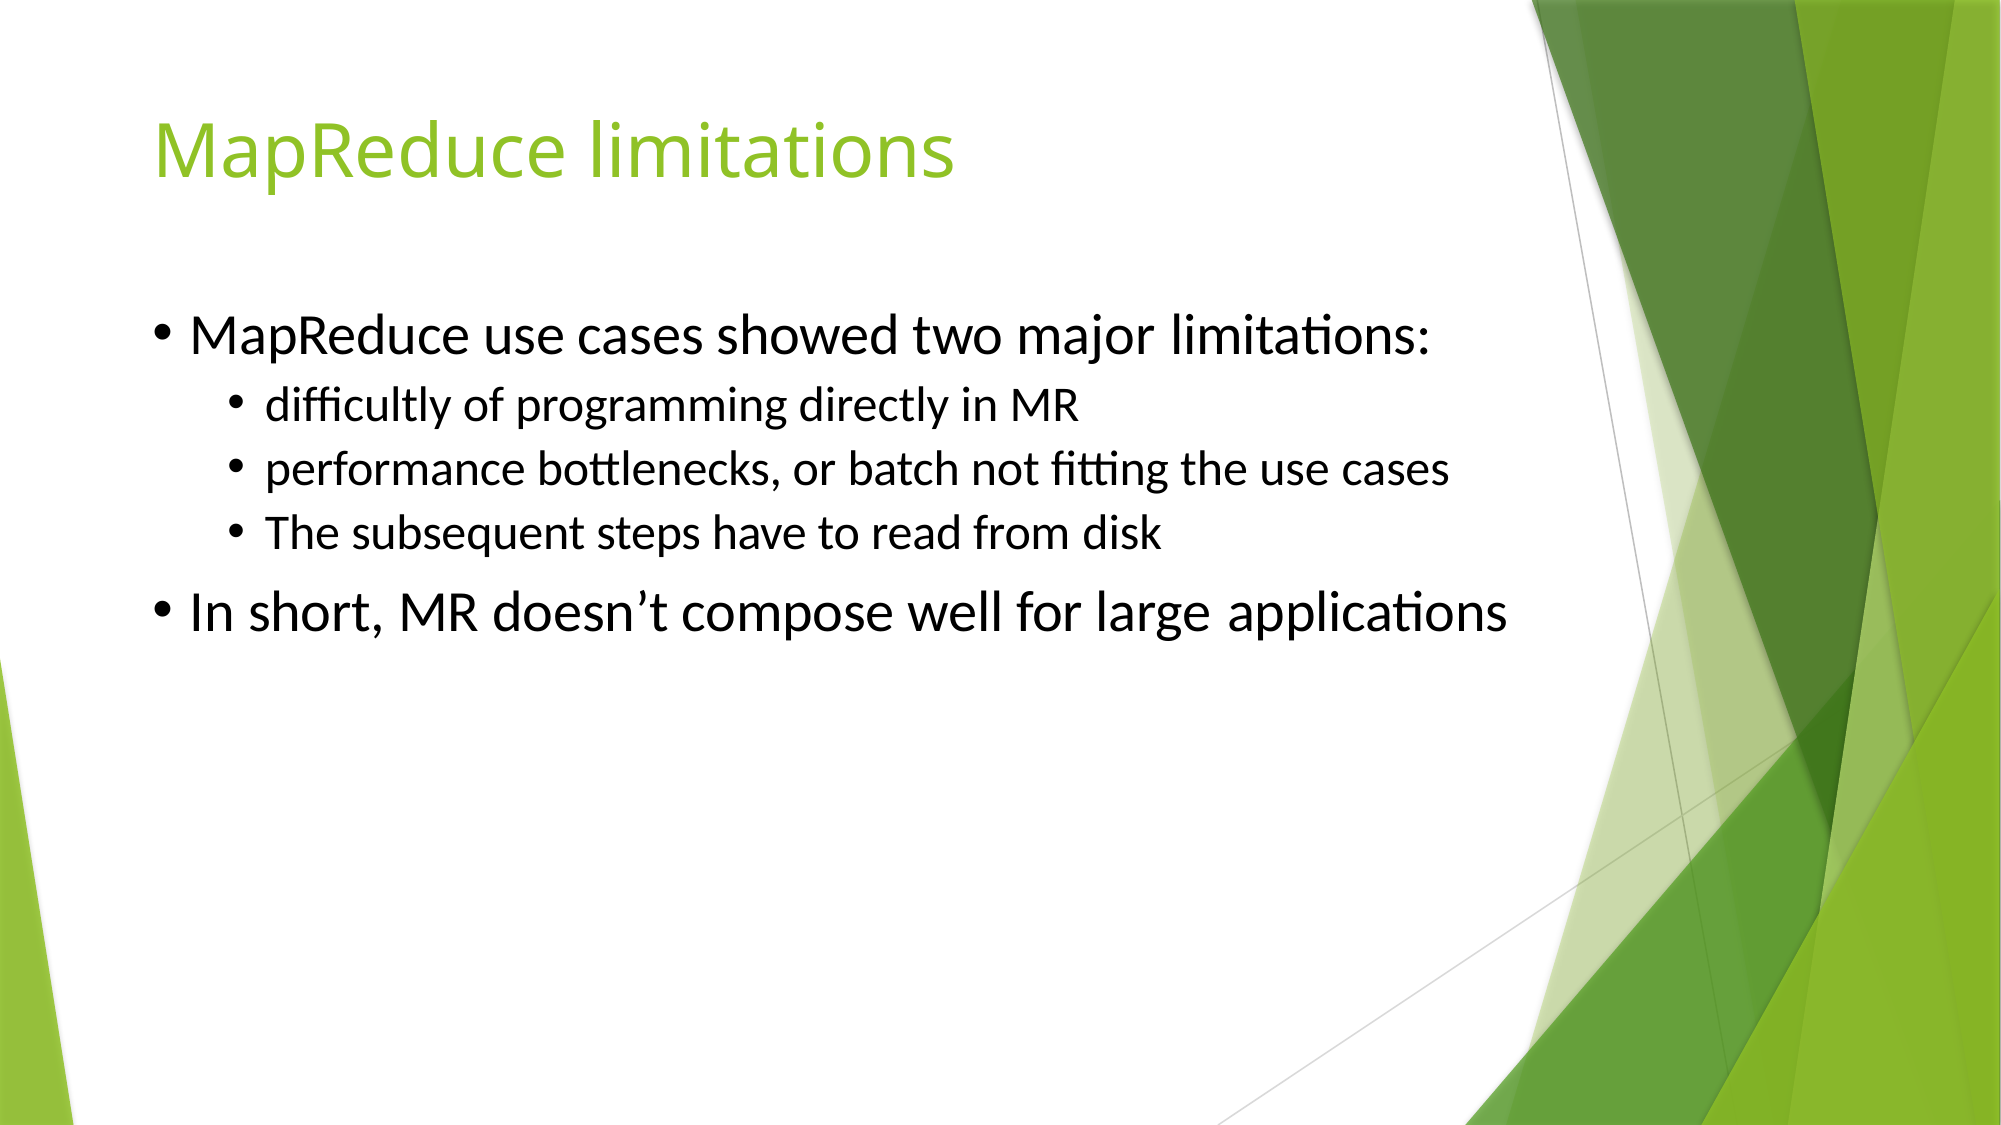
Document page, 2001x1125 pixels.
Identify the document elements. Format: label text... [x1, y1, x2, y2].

title MapReduce limitations [150, 100, 1304, 288]
text_box MapReduce use cases showed two major limitations: difﬁcultly of programming directly in MR performance bottlenecks, or batch not ﬁtting the use cases The subsequent steps have to read from disk In short, MR doesn’t compose well for large applications [150, 288, 1522, 644]
